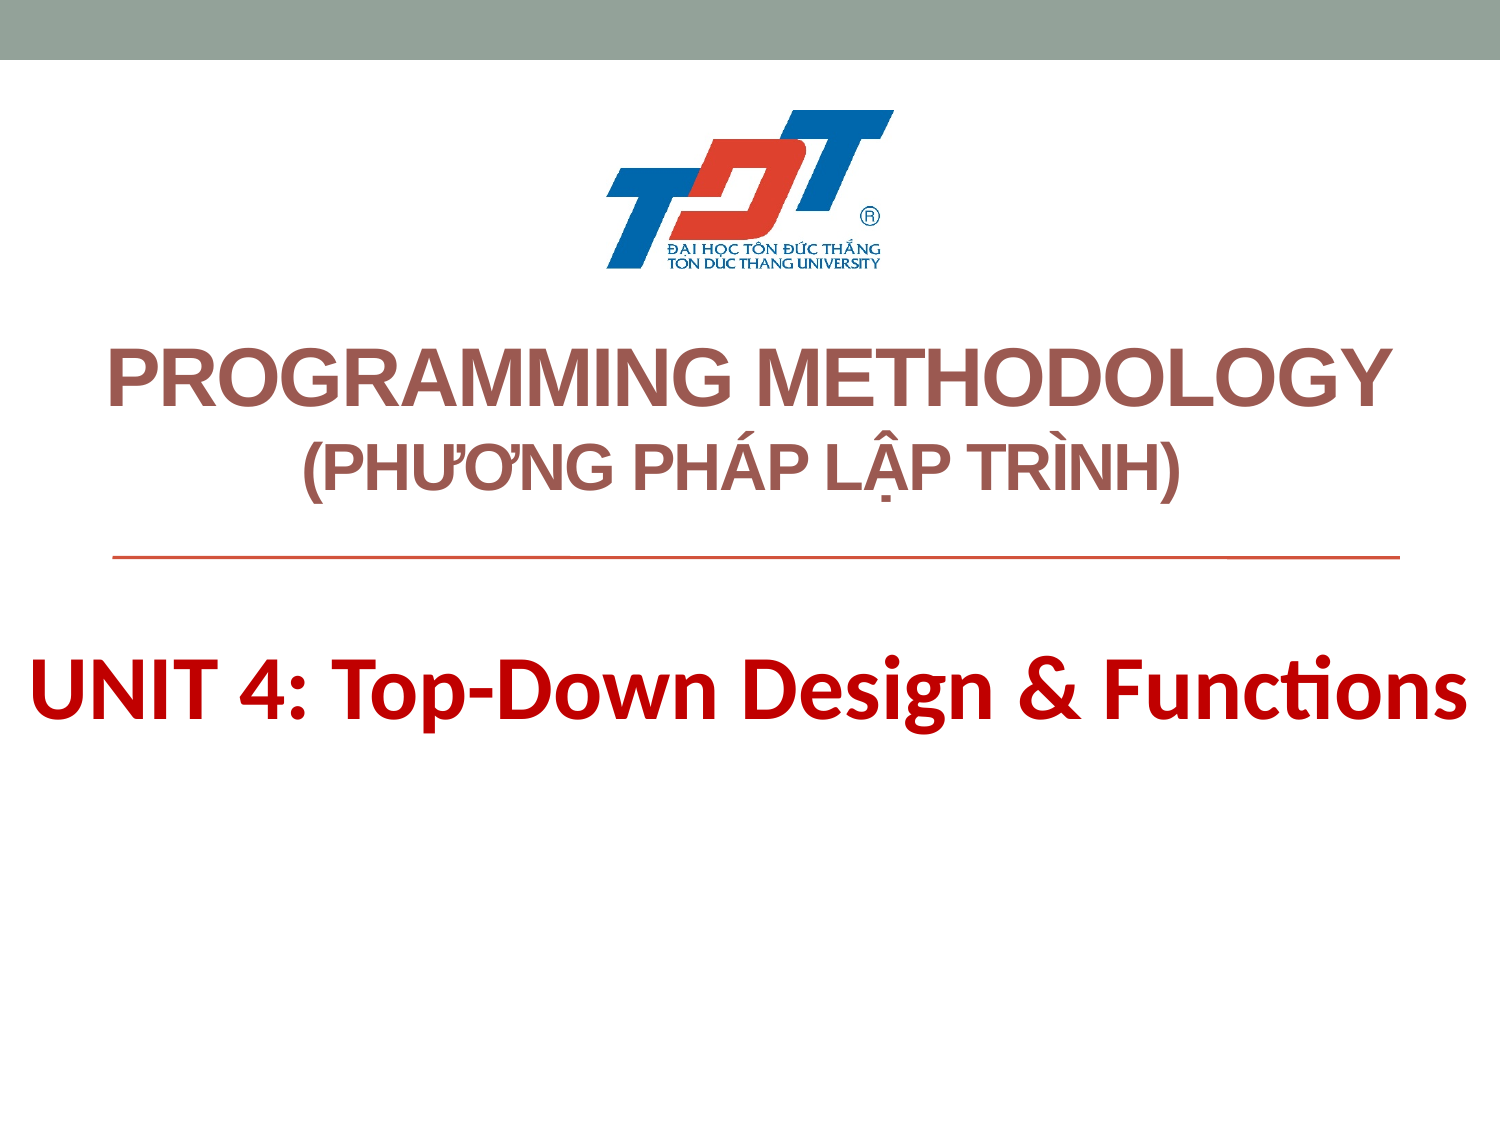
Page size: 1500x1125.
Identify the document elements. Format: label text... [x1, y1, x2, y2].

text_box UNIT 4: Top-Down Design & Functions [0, 620, 1500, 745]
title Programming Methodology (phương pháp LẬP TRÌNH) [0, 305, 1500, 511]
picture [606, 109, 894, 269]
